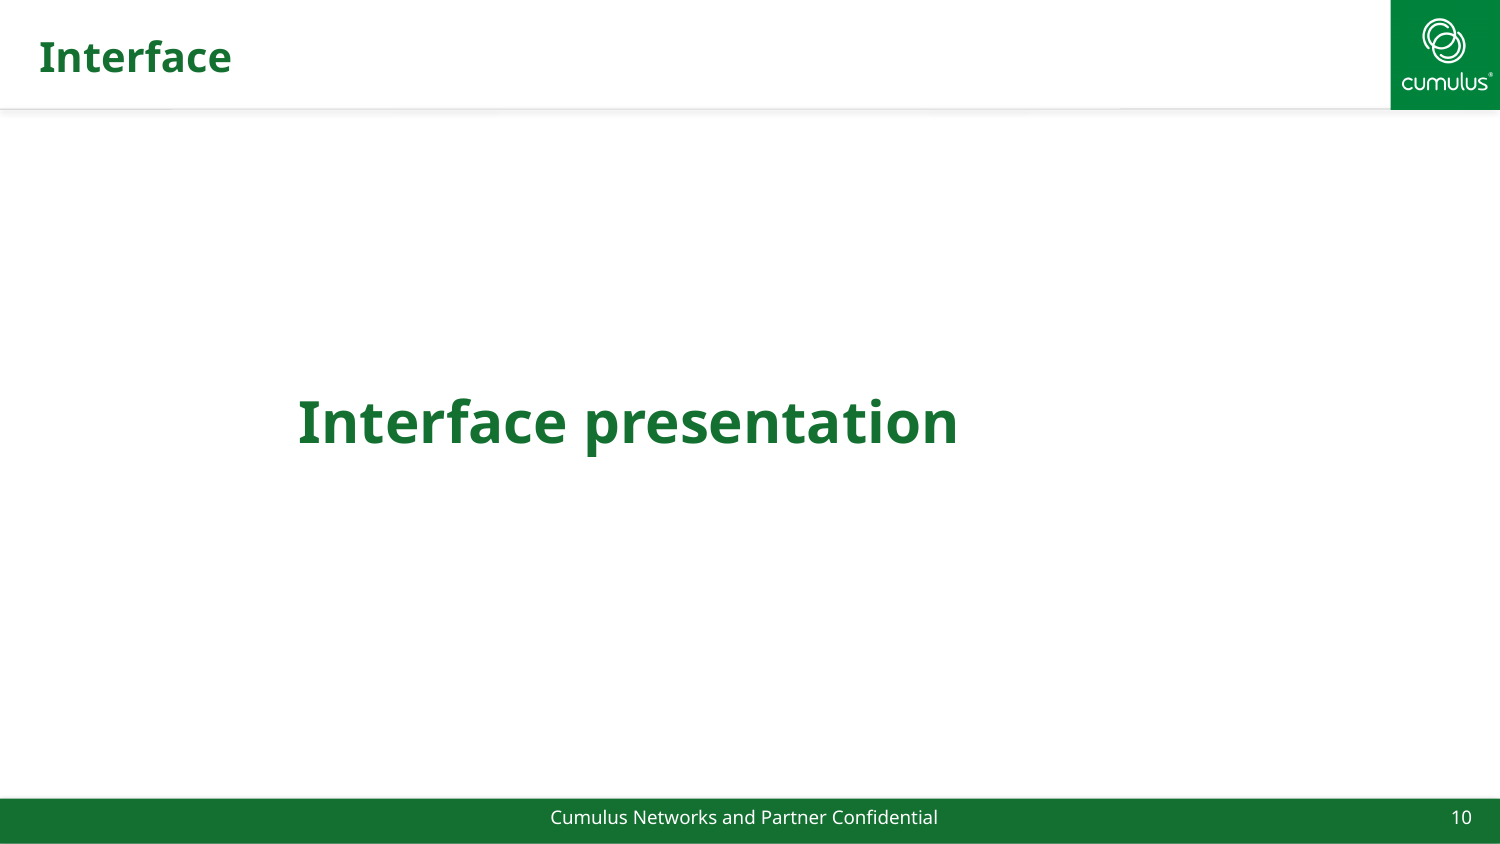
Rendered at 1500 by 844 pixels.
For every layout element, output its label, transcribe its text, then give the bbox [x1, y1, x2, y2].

footer Cumulus Networks and Partner Confidential [430, 796, 1058, 842]
slide_number 10 [1359, 796, 1473, 842]
title Interface [39, 30, 1292, 82]
list Interface presentation [278, 115, 1305, 724]
